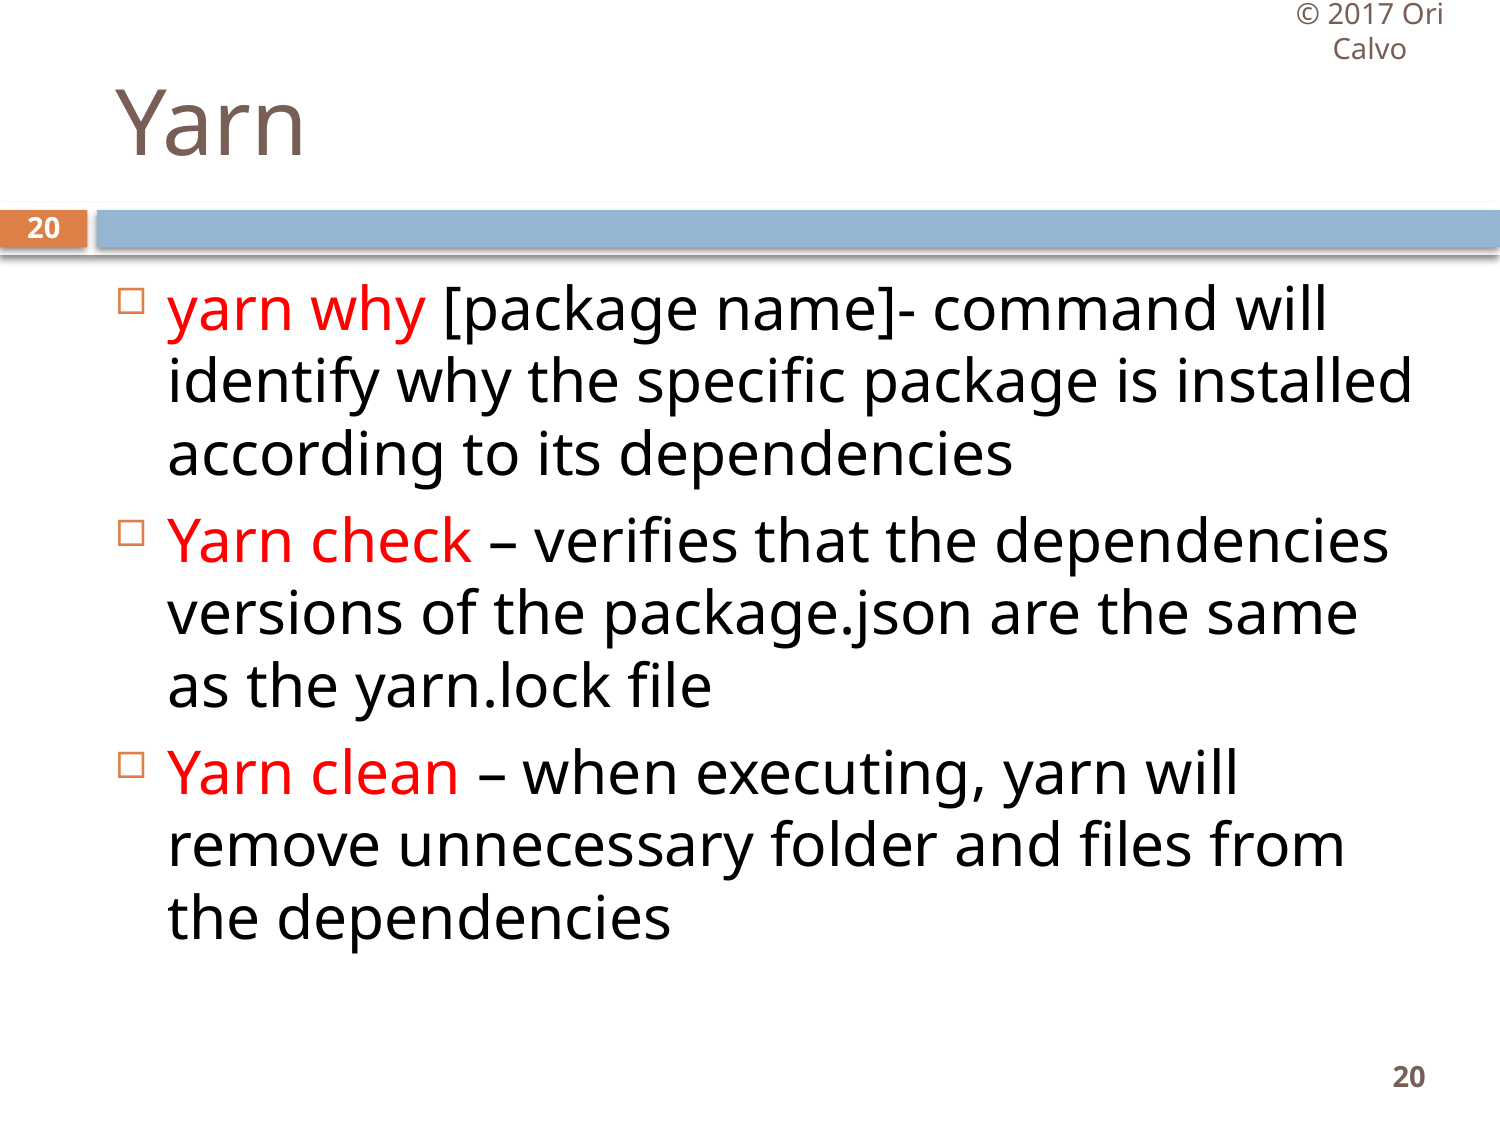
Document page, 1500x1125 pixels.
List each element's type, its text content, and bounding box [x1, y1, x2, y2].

list yarn why [package name]- command will identify why the specific package is installed according to its dependencies Yarn check – verifies that the dependencies versions of the package.json are the same as the yarn.lock file Yarn clean – when executing, yarn will remove unnecessary folder and files from the dependencies [100, 262, 1438, 1094]
slide_number 20 [0, 208, 88, 249]
title Yarn [100, 37, 1438, 200]
footer © 2017 Ori Calvo [1240, 0, 1500, 60]
